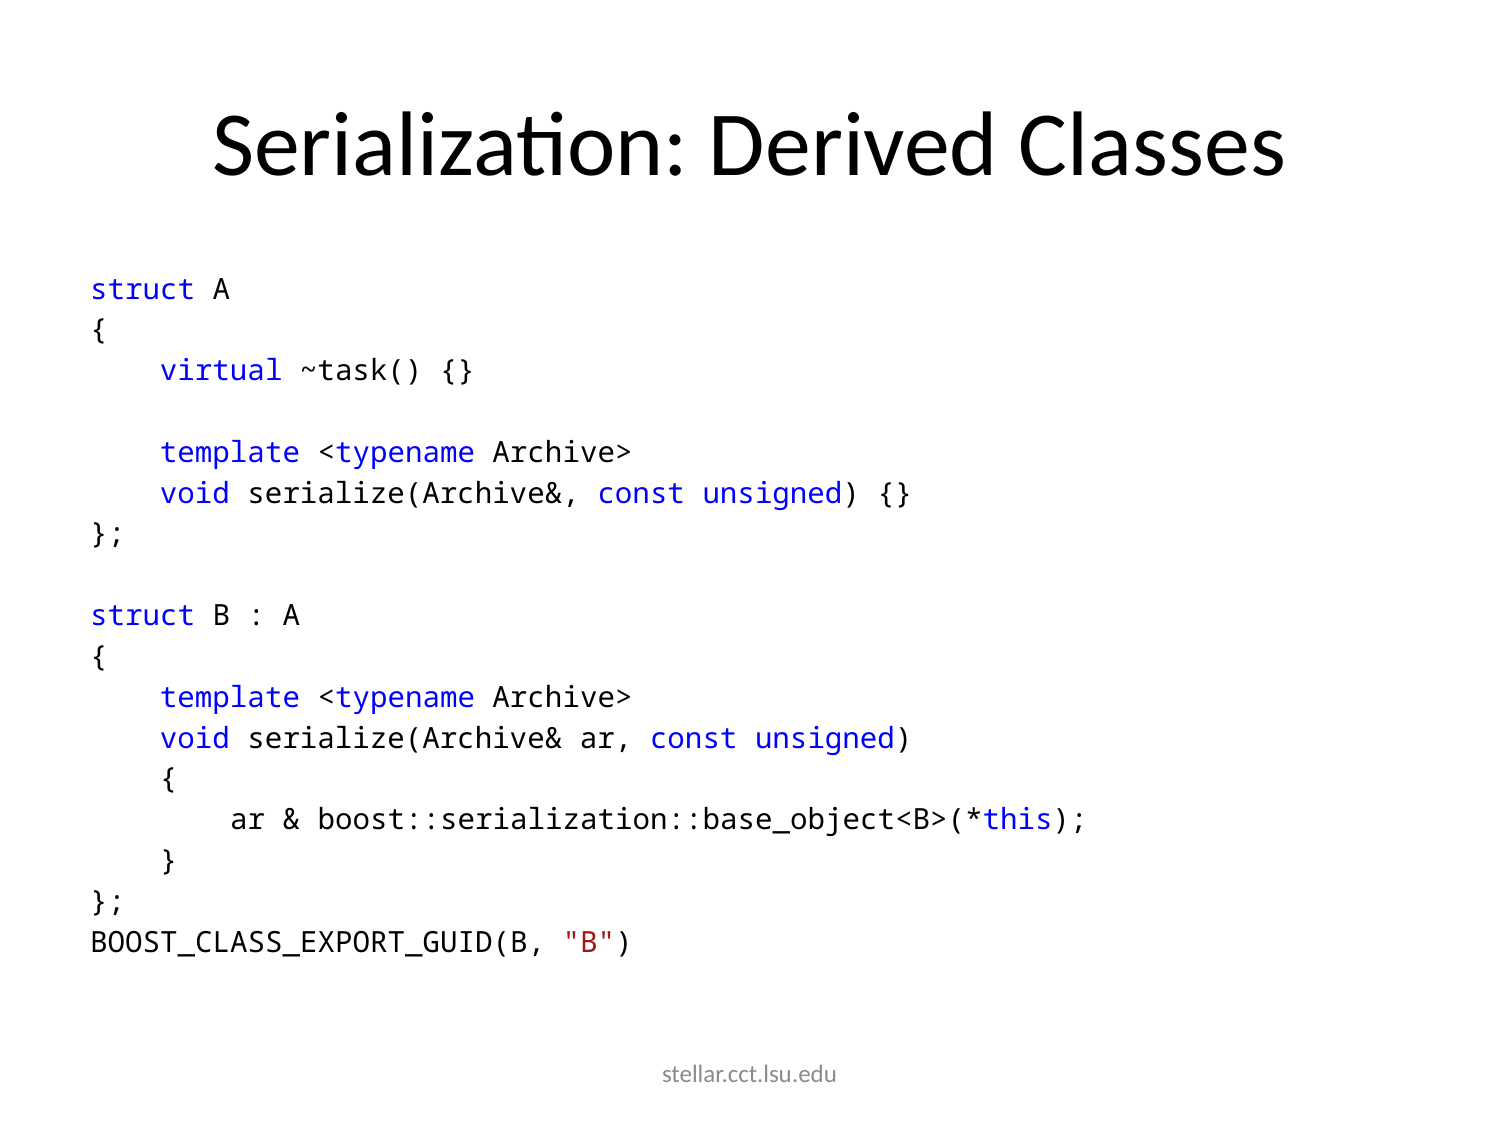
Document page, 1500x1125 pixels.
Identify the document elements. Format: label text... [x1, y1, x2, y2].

list struct A { virtual ~task() {} template <typename Archive> void serialize(Archive&, const unsigned) {} }; struct B : A { template <typename Archive> void serialize(Archive& ar, const unsigned) { ar & boost::serialization::base_object<B>(*this); } }; BOOST_CLASS_EXPORT_GUID(B, "B") [75, 262, 1425, 1005]
title Serialization: Derived Classes [75, 45, 1425, 233]
footer stellar.cct.lsu.edu [512, 1042, 988, 1103]
